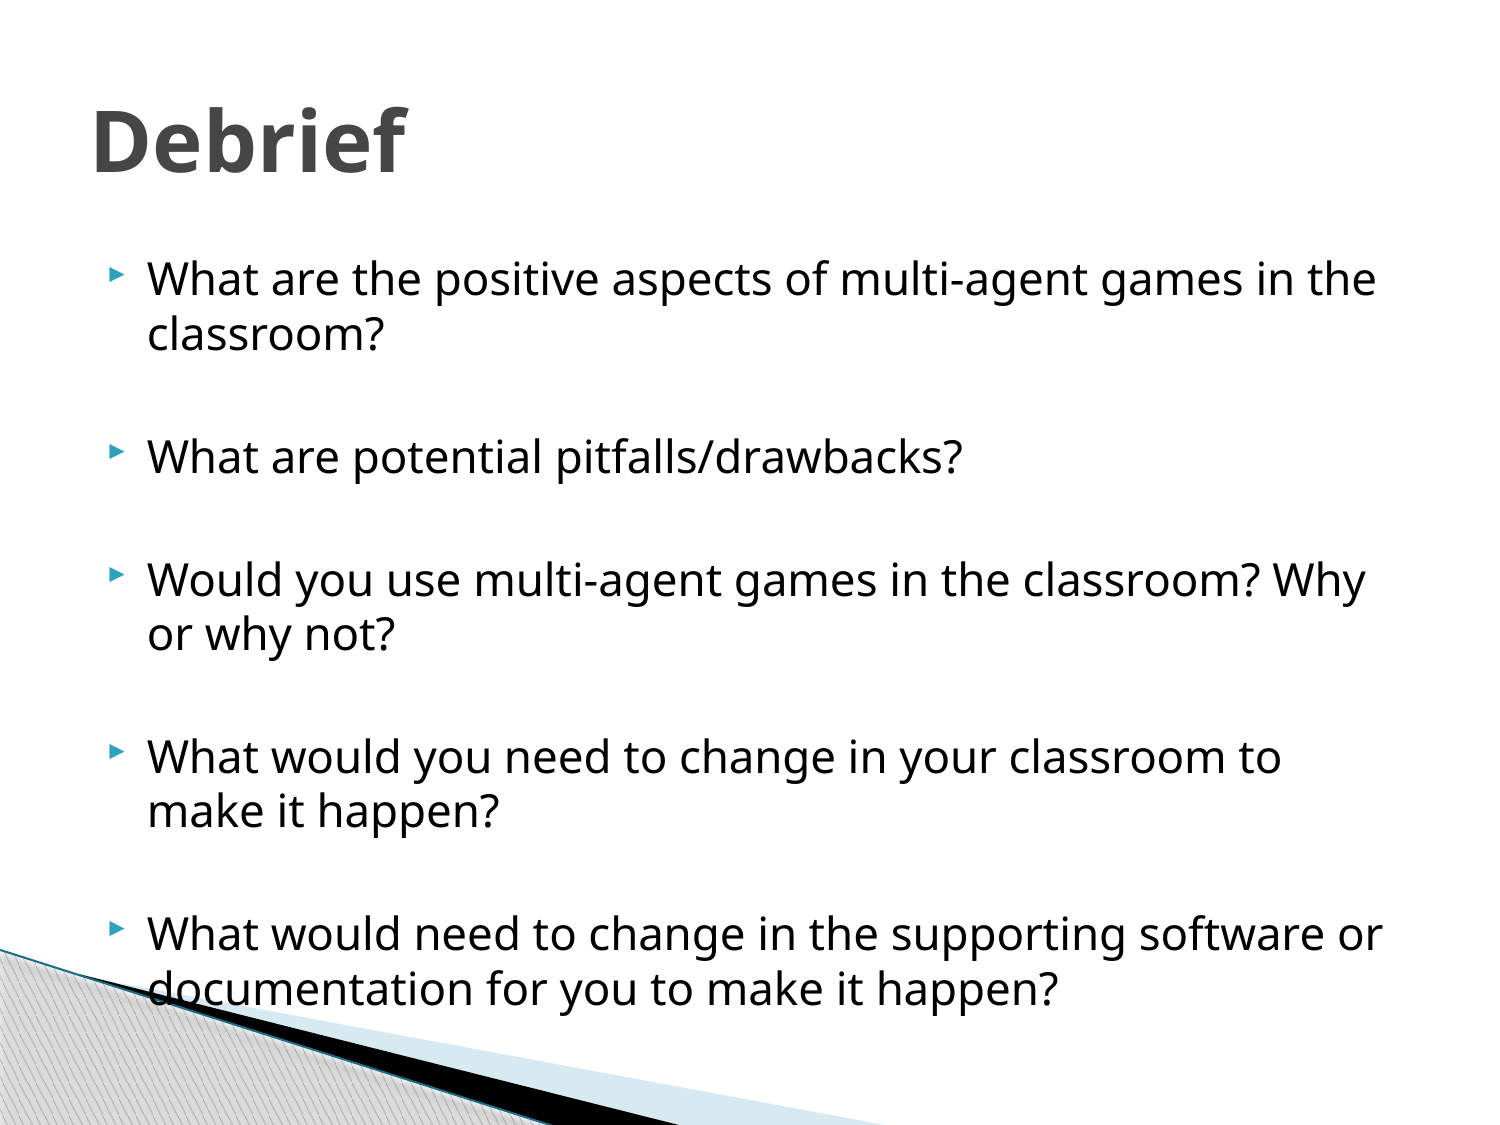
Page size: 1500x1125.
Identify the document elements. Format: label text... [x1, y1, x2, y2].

list What are the positive aspects of multi-agent games in the classroom? What are potential pitfalls/drawbacks? Would you use multi-agent games in the classroom? Why or why not? What would you need to change in your classroom to make it happen? What would need to change in the supporting software or documentation for you to make it happen? [75, 243, 1425, 1024]
title Debrief [75, 45, 1425, 233]
